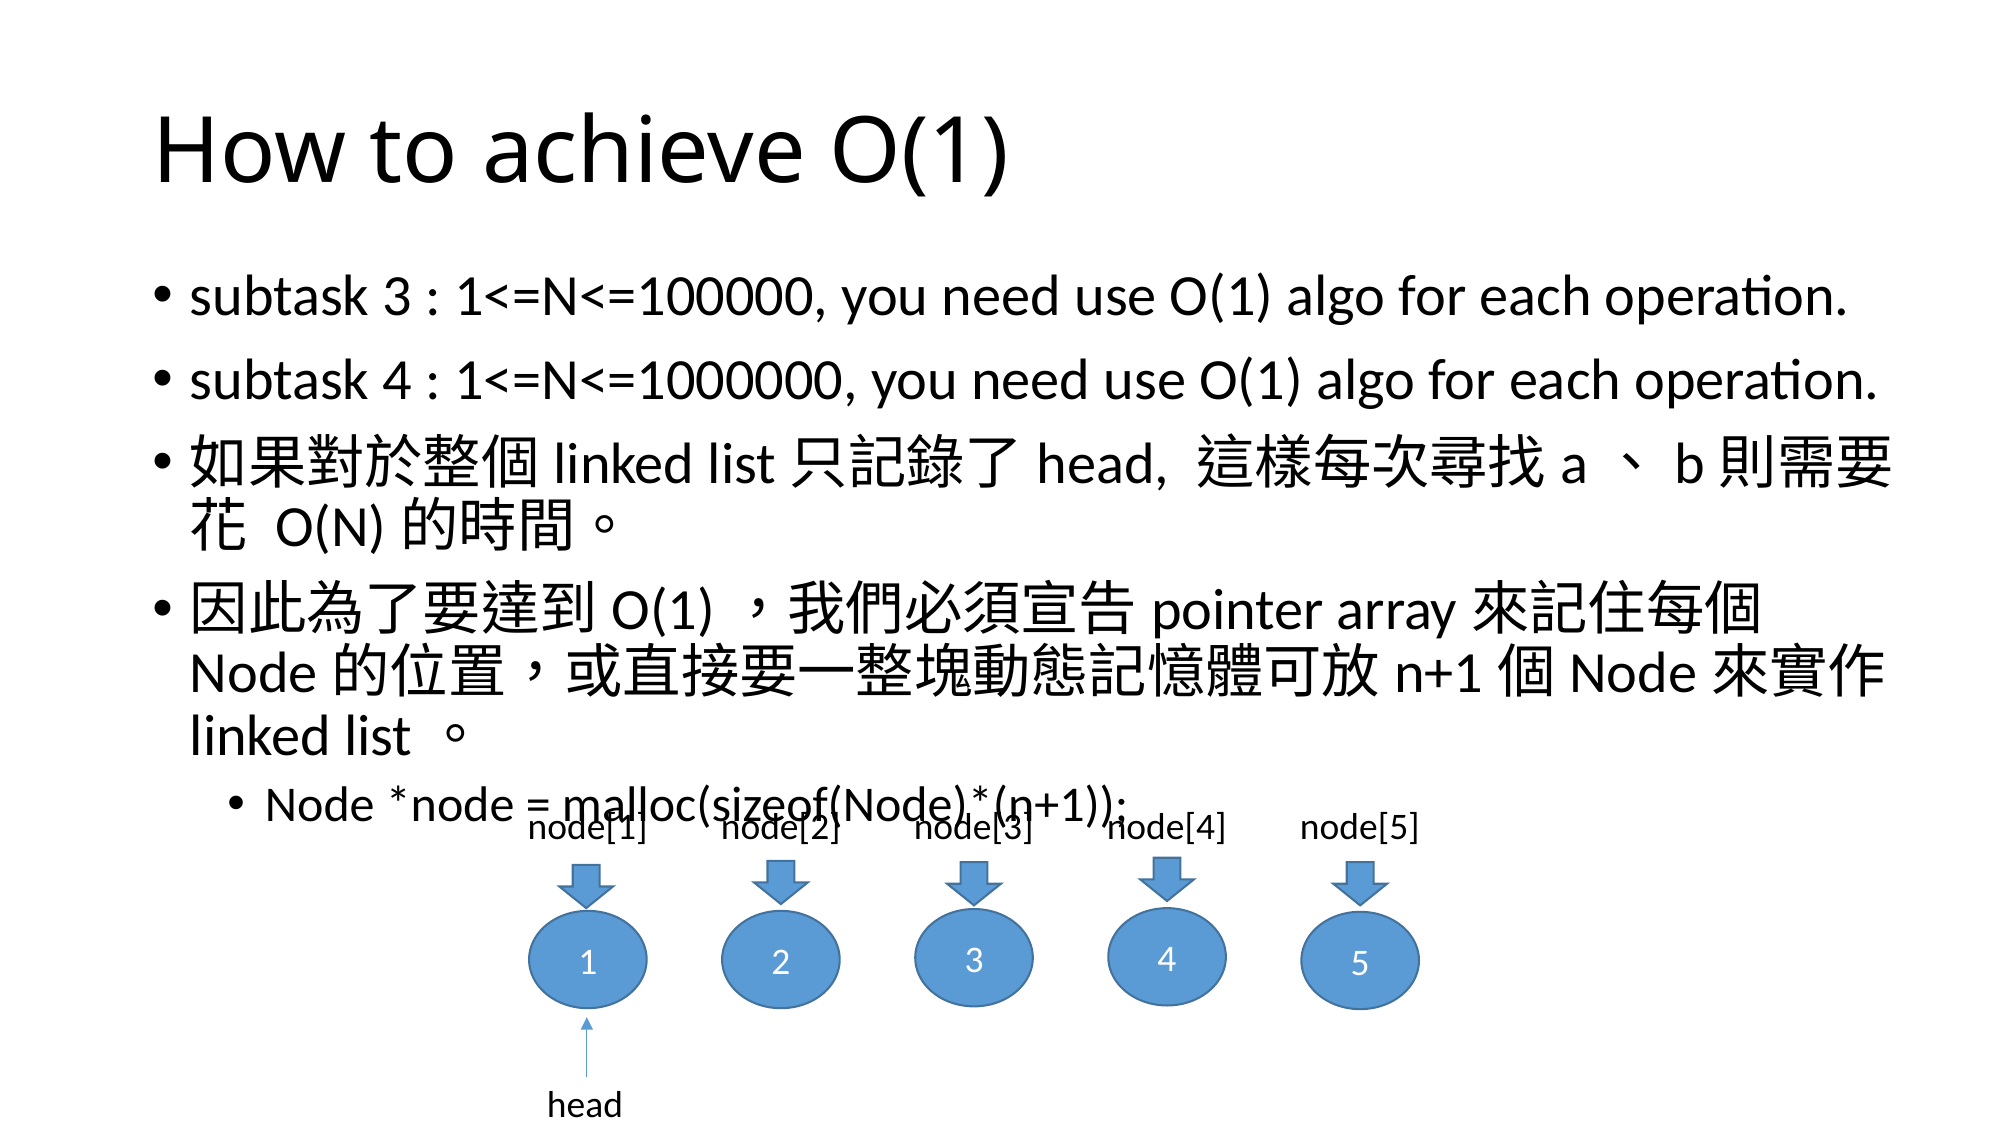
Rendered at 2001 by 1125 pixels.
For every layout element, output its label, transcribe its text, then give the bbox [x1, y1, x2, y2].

text_box [944, 861, 1004, 907]
text_box node[1] [512, 794, 663, 855]
text_box node[5] [1285, 794, 1435, 855]
title How to achieve O(1) [137, 44, 1863, 257]
text_box [751, 859, 811, 906]
text_box 3 [914, 908, 1034, 1008]
text_box 2 [721, 909, 841, 1010]
text_box node[2] [706, 794, 856, 855]
text_box [1330, 861, 1390, 907]
text_box [1137, 856, 1197, 903]
text_box 5 [1300, 910, 1421, 1011]
text_box node[4] [1092, 794, 1242, 855]
text_box [556, 863, 616, 910]
text_box 1 [528, 909, 648, 1010]
text_box 4 [1107, 907, 1227, 1007]
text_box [531, 1017, 639, 1112]
text_box node[3] [899, 794, 1049, 855]
list subtask 3 : 1<=N<=100000, you need use O(1) algo for each operation. subtask 4 : 1<=N<=1000000, you need use O(1) algo for each operation. 如果對於整個linked list只記錄了head, 這樣每次尋找a、b則需要花 O(N)的時間。 因此為了要達到O(1)，我們必須宣告pointer array來記住每個Node的位置，或直接要一整塊動態記憶體可放n+1個Node來實作 linked list。 Node *node = malloc(sizeof(Node)*(n+1)); [137, 257, 1914, 972]
